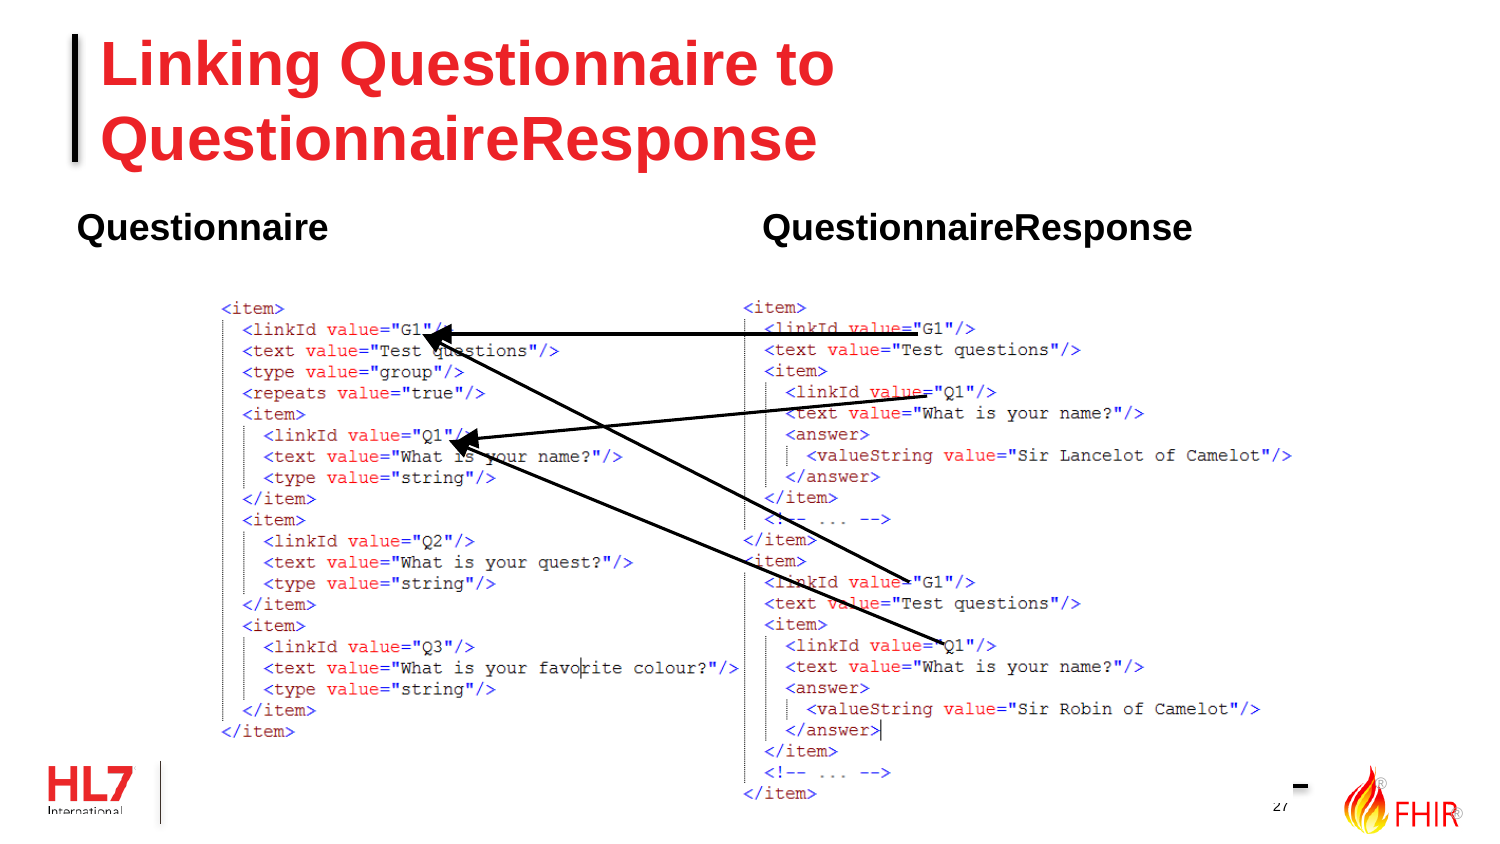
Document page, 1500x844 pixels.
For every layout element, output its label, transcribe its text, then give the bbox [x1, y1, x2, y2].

list Questionnaire [76, 185, 740, 265]
picture [1339, 760, 1463, 837]
title Linking Questionnaire to QuestionnaireResponse [100, 33, 1451, 163]
picture [218, 297, 1294, 804]
list QuestionnaireResponse [761, 185, 1425, 265]
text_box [421, 333, 919, 583]
slide_number 27 [1258, 786, 1304, 814]
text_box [448, 395, 945, 645]
